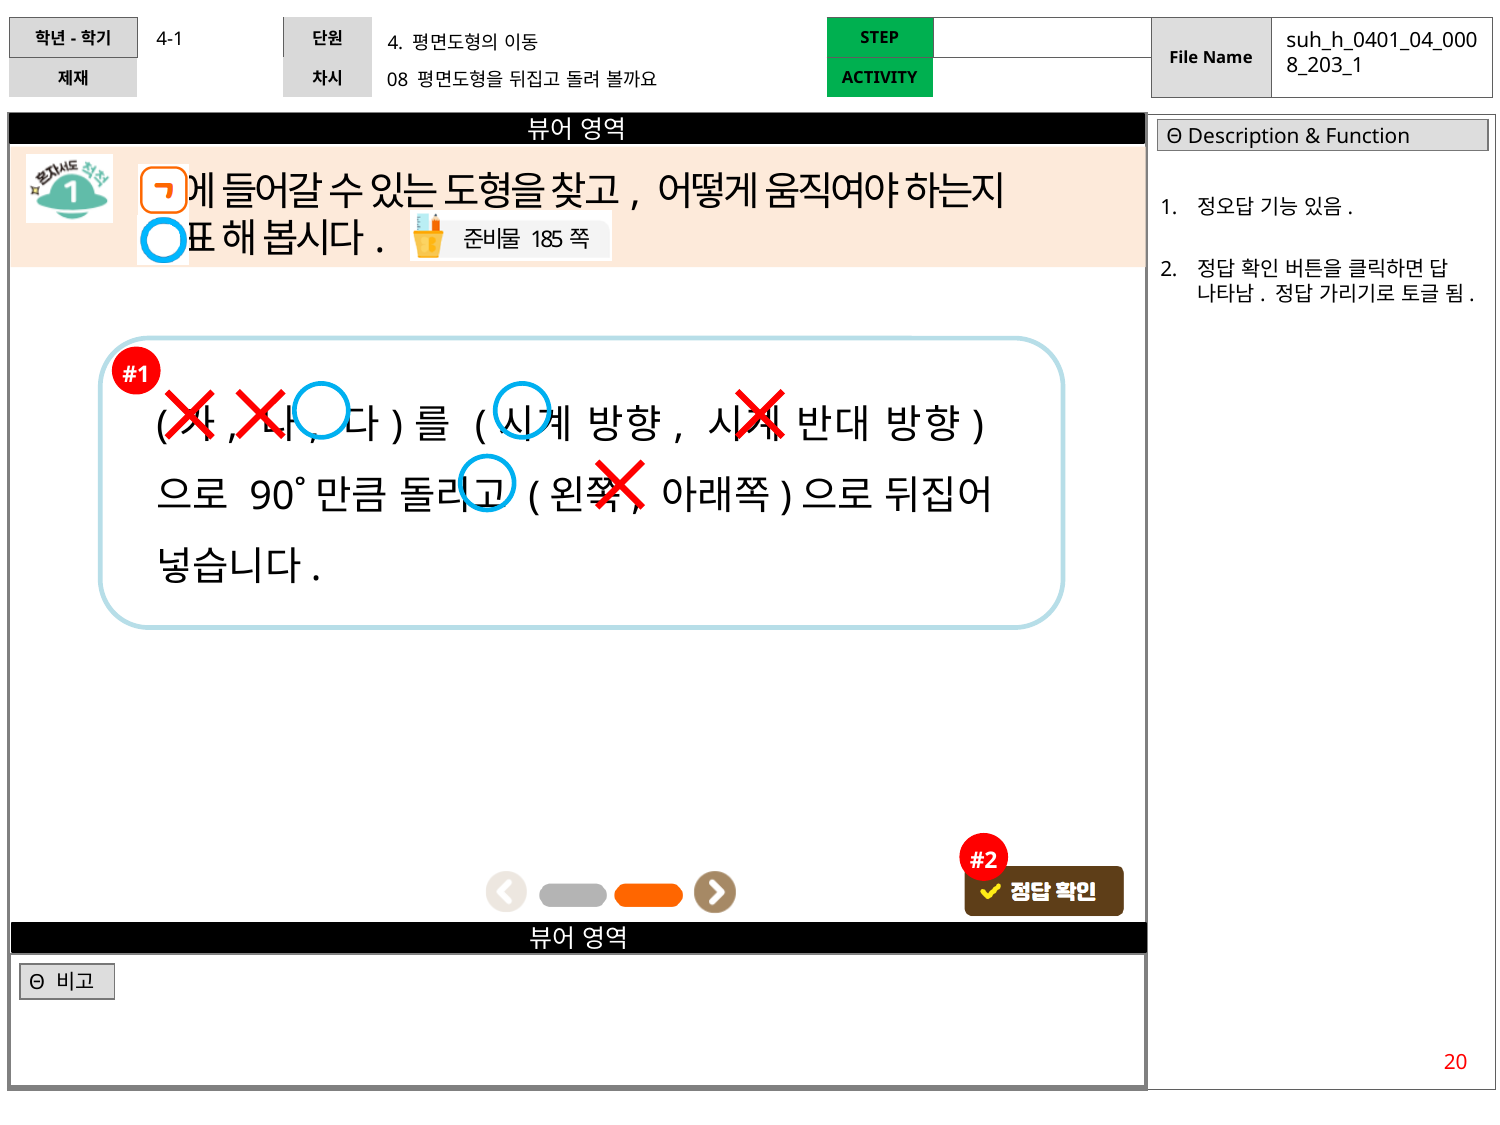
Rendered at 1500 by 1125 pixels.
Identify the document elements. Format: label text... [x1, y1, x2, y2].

text_box #1 [109, 344, 163, 397]
text_box (가, 나, 다)를 (시계 방향, 시계 반대 방향)으로 90˚만큼 돌리고 (왼쪽, 아래쪽)으로 뒤집어 넣습니다. [141, 367, 1009, 596]
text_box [736, 390, 784, 437]
text_box 에 들어갈 수 있는 도형을 찾고, 어떻게 움직여야 하는지 표 해 봅시다. [106, 158, 1146, 269]
text_box 정오답 기능 있음. 정답 확인 버튼을 클릭하면 답 나타남. 정답 가리기로 토글 됨. [1145, 154, 1500, 314]
picture [963, 863, 1126, 918]
text_box [9, 145, 1148, 269]
text_box [1145, 314, 1500, 326]
text_box suh_h_0401_04_0008_203_1 [1271, 18, 1500, 84]
table_header Θ Description & Function [1158, 120, 1487, 150]
text_box 08 평면도형을 뒤집고 돌려 볼까요 [372, 60, 821, 96]
text_box 4-1 [141, 18, 284, 55]
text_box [166, 391, 213, 438]
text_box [596, 461, 644, 508]
text_box [294, 383, 349, 438]
text_box #2 [957, 830, 1011, 866]
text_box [410, 210, 613, 262]
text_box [537, 880, 684, 909]
picture [26, 154, 113, 224]
text_box [495, 383, 550, 438]
text_box [460, 456, 515, 511]
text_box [237, 390, 284, 438]
text_box [98, 335, 1066, 630]
picture [484, 869, 529, 914]
text_box 4. 평면도형의 이동 [372, 23, 828, 48]
picture [136, 164, 190, 265]
picture [691, 869, 738, 915]
